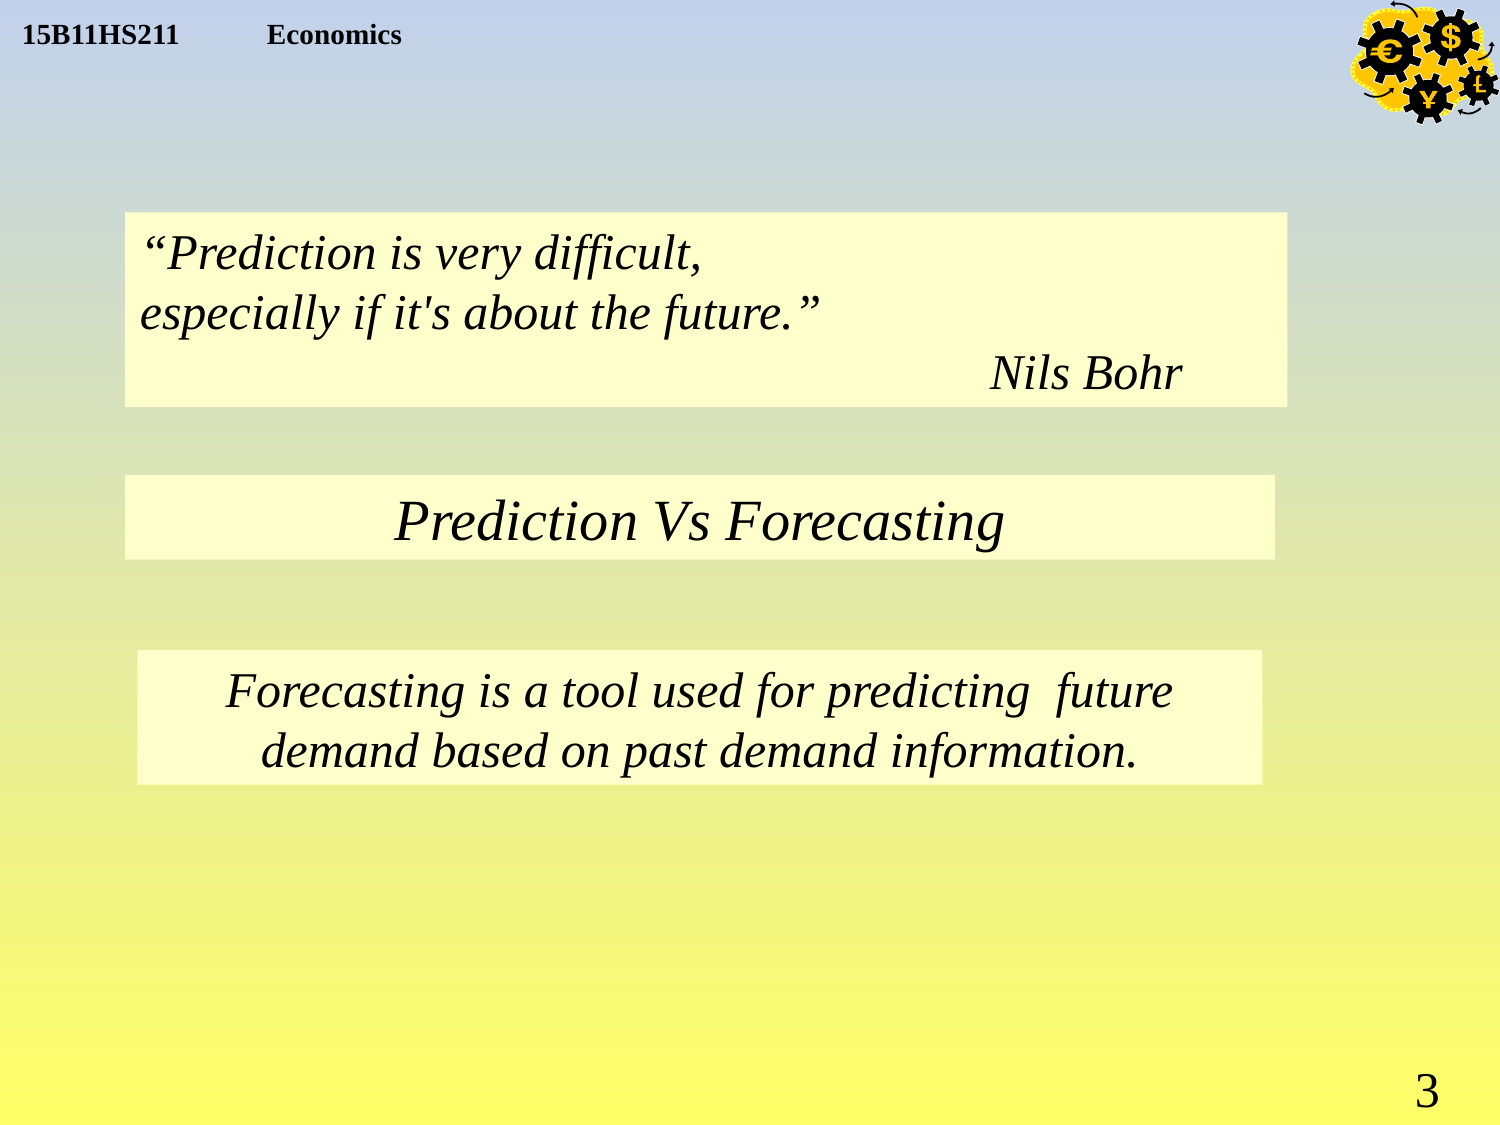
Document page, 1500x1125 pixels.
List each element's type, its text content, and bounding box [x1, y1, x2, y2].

text_box “Prediction is very difficult, especially if it's about the future.” Nils Bohr [125, 212, 1288, 408]
text_box Forecasting is a tool used for predicting future demand based on past demand information. [137, 649, 1263, 785]
text_box Prediction Vs Forecasting [125, 474, 1275, 560]
